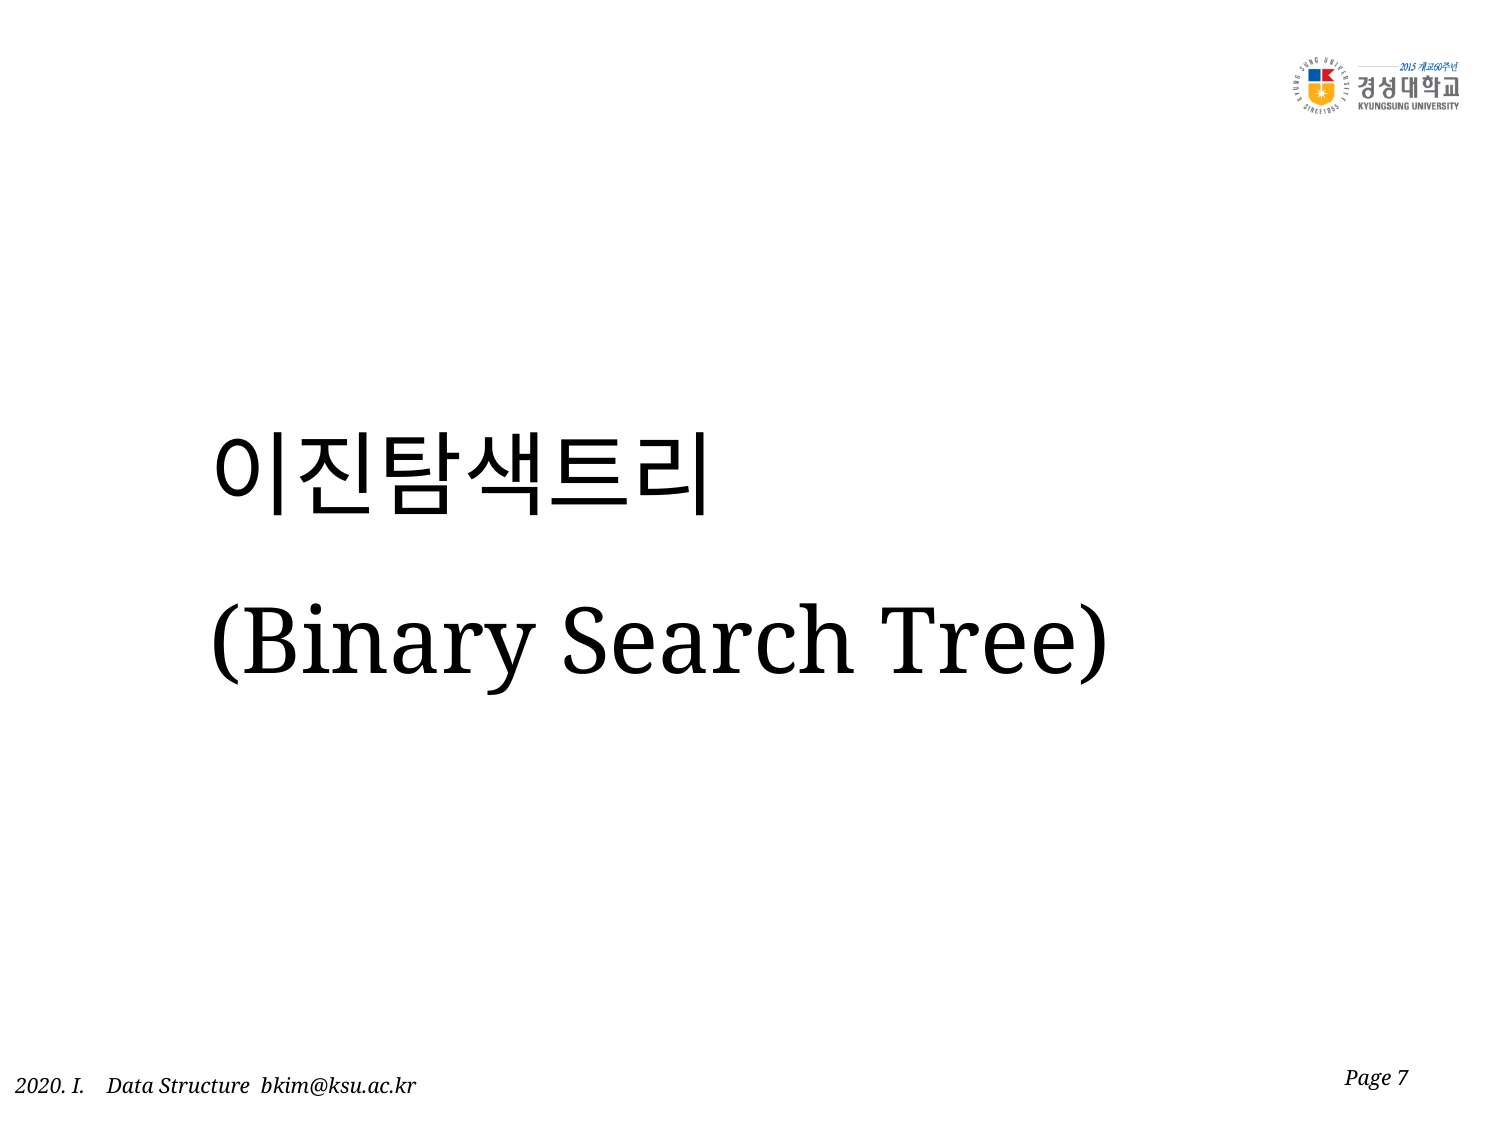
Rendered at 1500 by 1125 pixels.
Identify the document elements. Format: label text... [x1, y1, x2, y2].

slide_number Page 7 [1149, 1024, 1424, 1101]
title 이진탐색트리 (Binary Search Tree) [194, 455, 1341, 599]
picture [1293, 57, 1459, 114]
